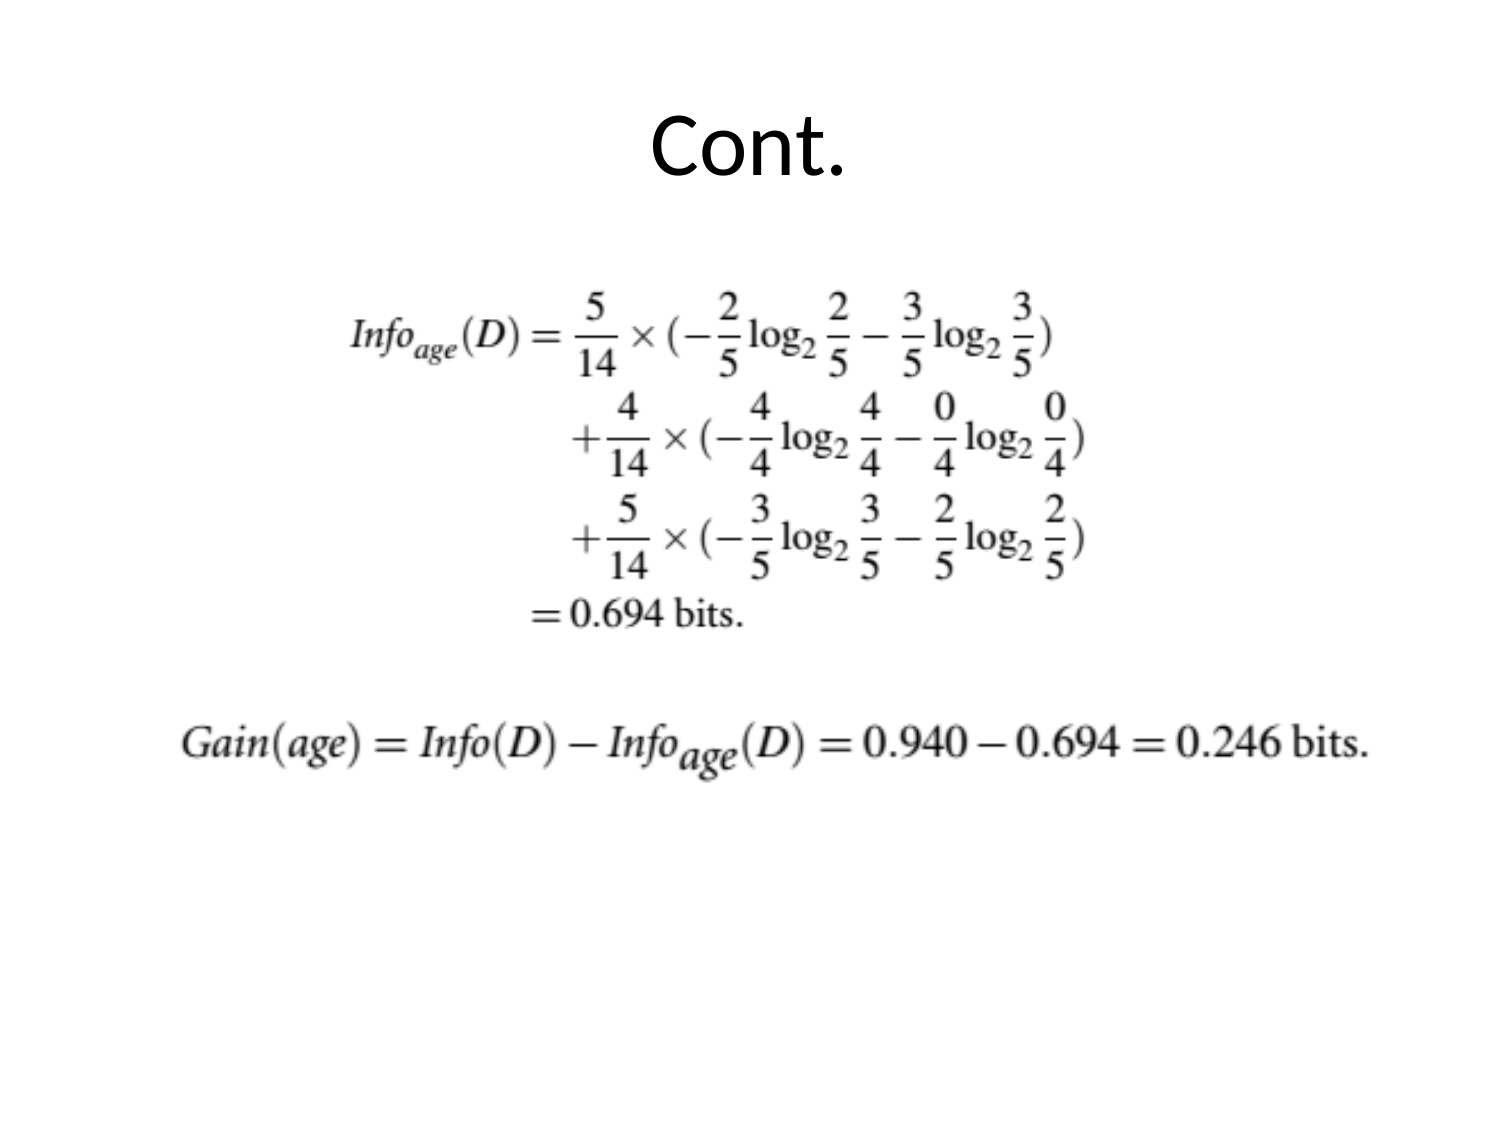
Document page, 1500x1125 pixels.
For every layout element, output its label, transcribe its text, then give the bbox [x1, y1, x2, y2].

picture [174, 699, 1388, 789]
title Cont. [75, 45, 1425, 233]
picture [337, 268, 1108, 651]
